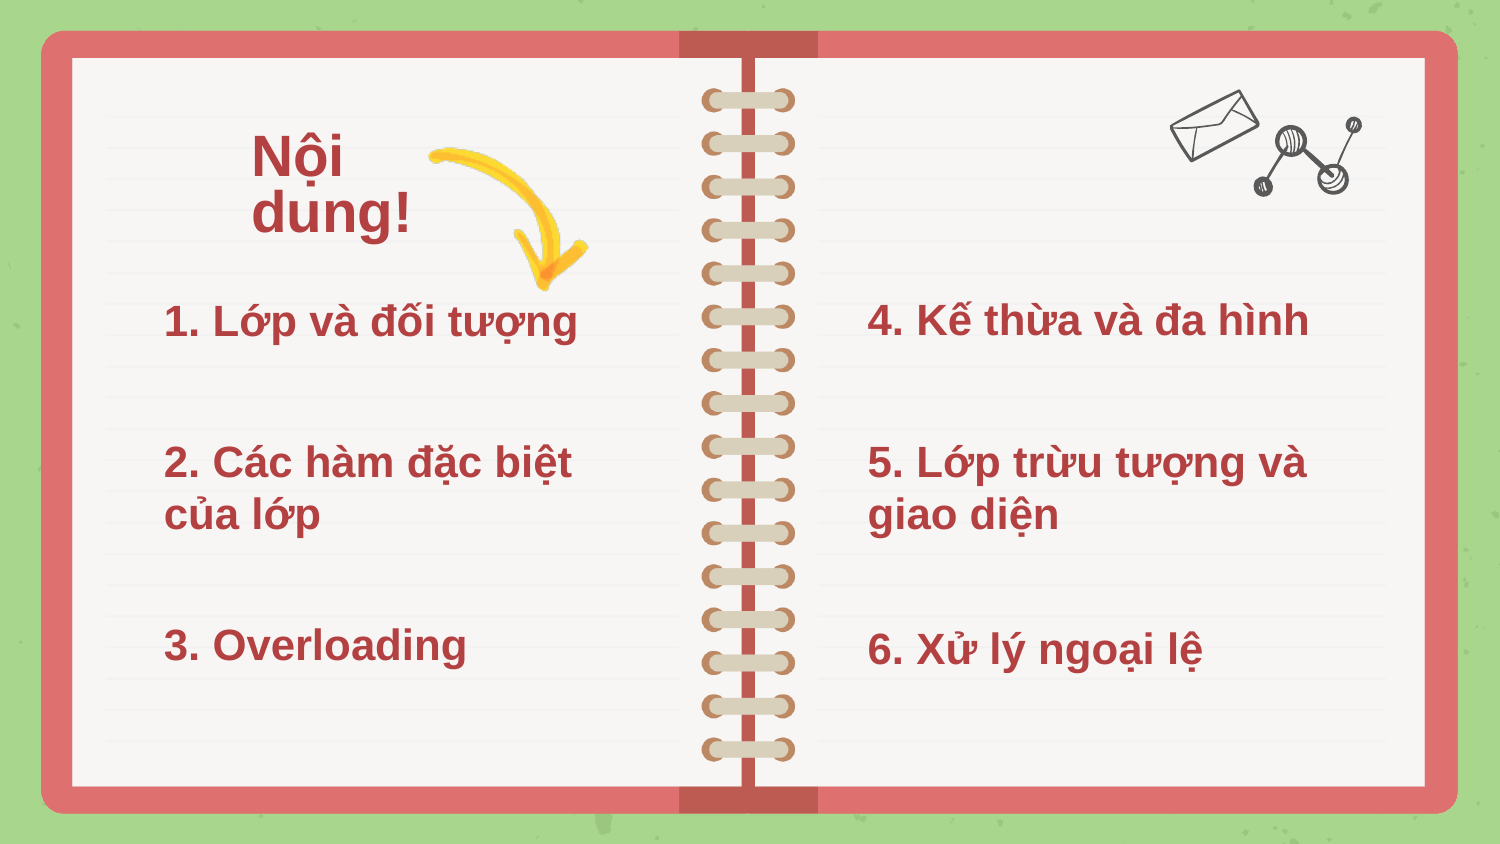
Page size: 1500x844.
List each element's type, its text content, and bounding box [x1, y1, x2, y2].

text_box [1169, 89, 1260, 163]
text_box 6. Xử lý ngoại lệ [852, 608, 1332, 689]
text_box 2. Các hàm đặc biệt của lớp [148, 473, 628, 554]
text_box 3. Overloading [148, 604, 628, 685]
title Nội dung! [236, 116, 559, 211]
text_box 4. Kế thừa và đa hình [852, 278, 1332, 359]
title 1. Lớp và đối tượng [148, 279, 628, 360]
text_box [1253, 116, 1362, 197]
text_box 5. Lớp trừu tượng và giao diện [852, 473, 1332, 554]
picture [41, 30, 1458, 814]
